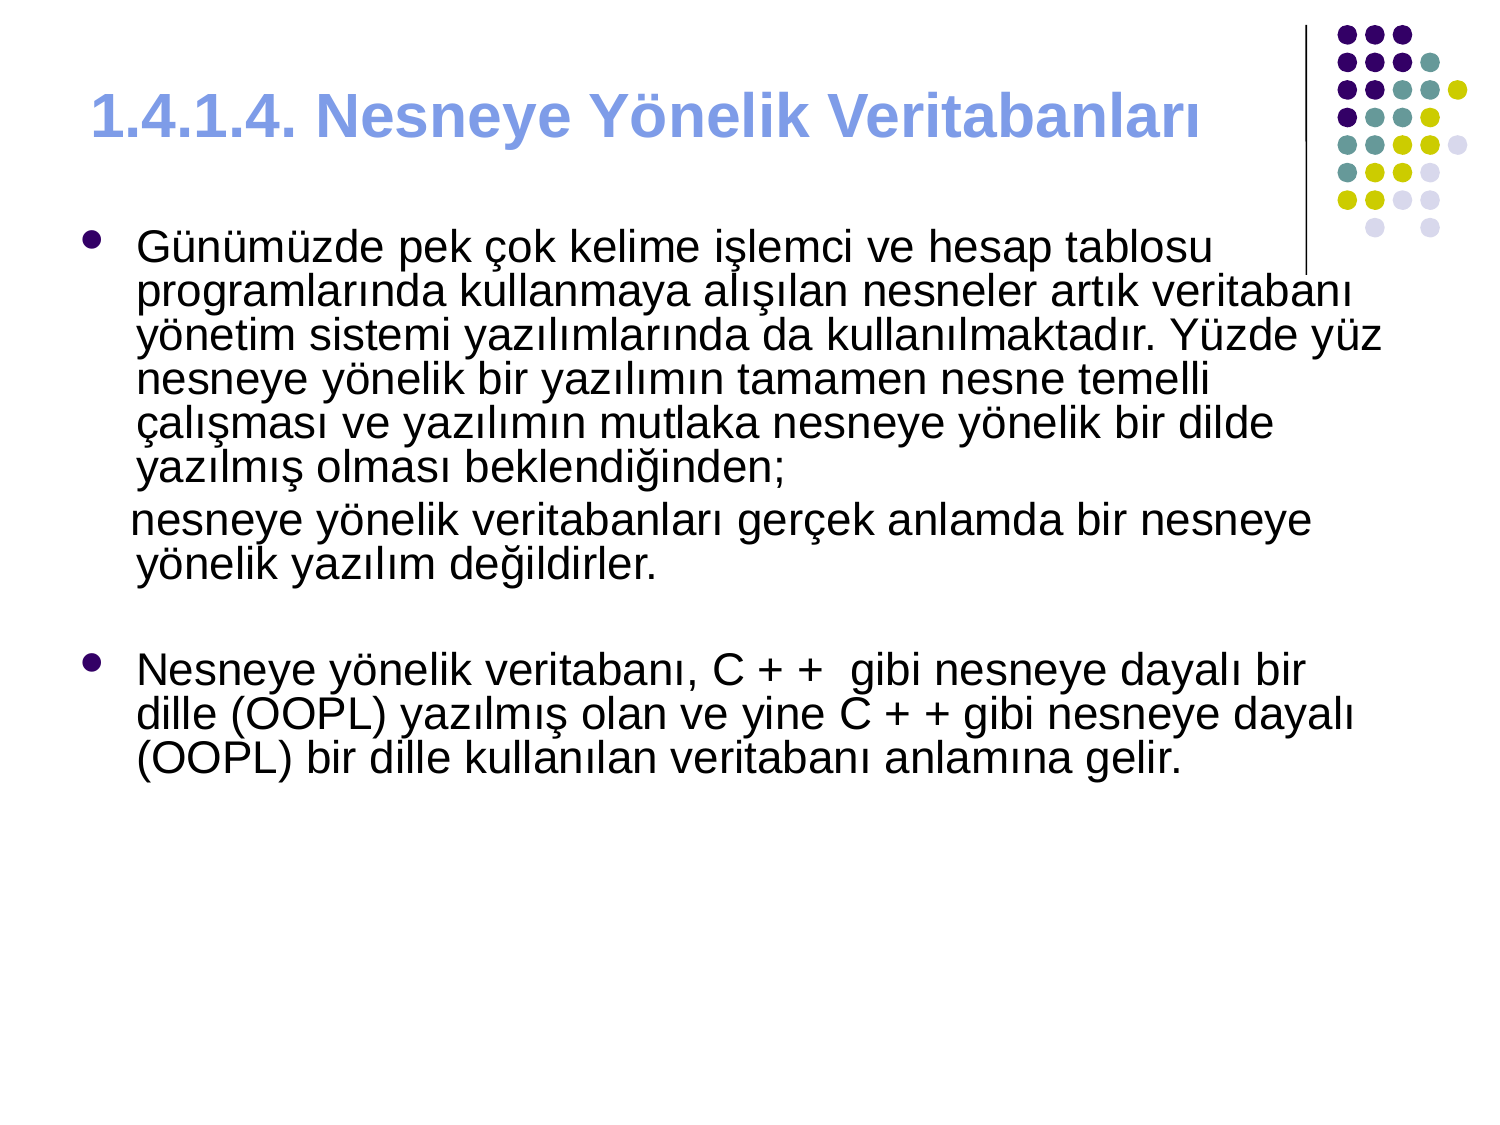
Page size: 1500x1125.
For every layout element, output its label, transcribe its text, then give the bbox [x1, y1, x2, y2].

title 1.4.1.4. Nesneye Yönelik Veritabanları [74, 19, 1313, 219]
list Günümüzde pek çok kelime işlemci ve hesap tablosu programlarında kullanmaya alışılan nesneler artık veritabanı yönetim sistemi yazılımlarında da kullanılmaktadır. Yüzde yüz nesneye yönelik bir yazılımın tamamen nesne temelli çalışması ve yazılımın mutlaka nesneye yönelik bir dilde yazılmış olması beklendiğinden; nesneye yönelik veritabanları gerçek anlamda bir nesneye yönelik yazılım değildirler. Nesneye yönelik veritabanı, C + + gibi nesneye dayalı bir dille (OOPL) yazılmış olan ve yine C + + gibi nesneye dayalı (OOPL) bir dille kullanılan veritabanı anlamına gelir. [64, 219, 1416, 948]
